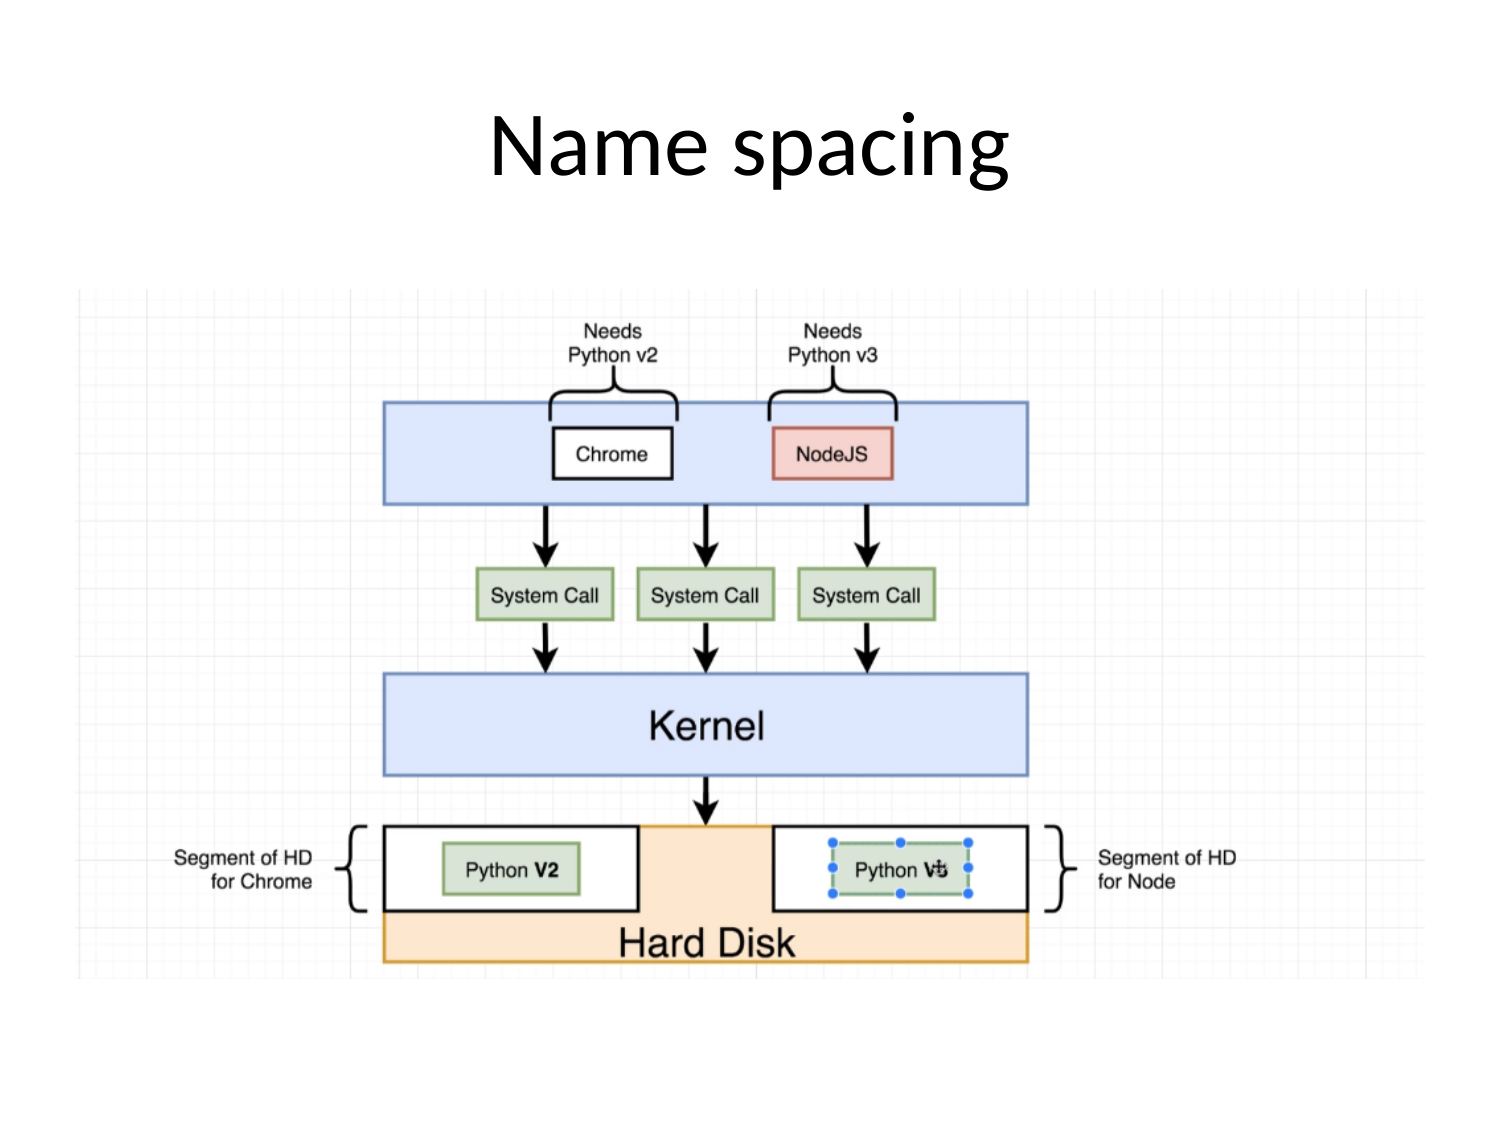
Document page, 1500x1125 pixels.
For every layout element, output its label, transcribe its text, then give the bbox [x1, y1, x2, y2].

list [74, 289, 1426, 979]
title Name spacing [75, 45, 1425, 233]
